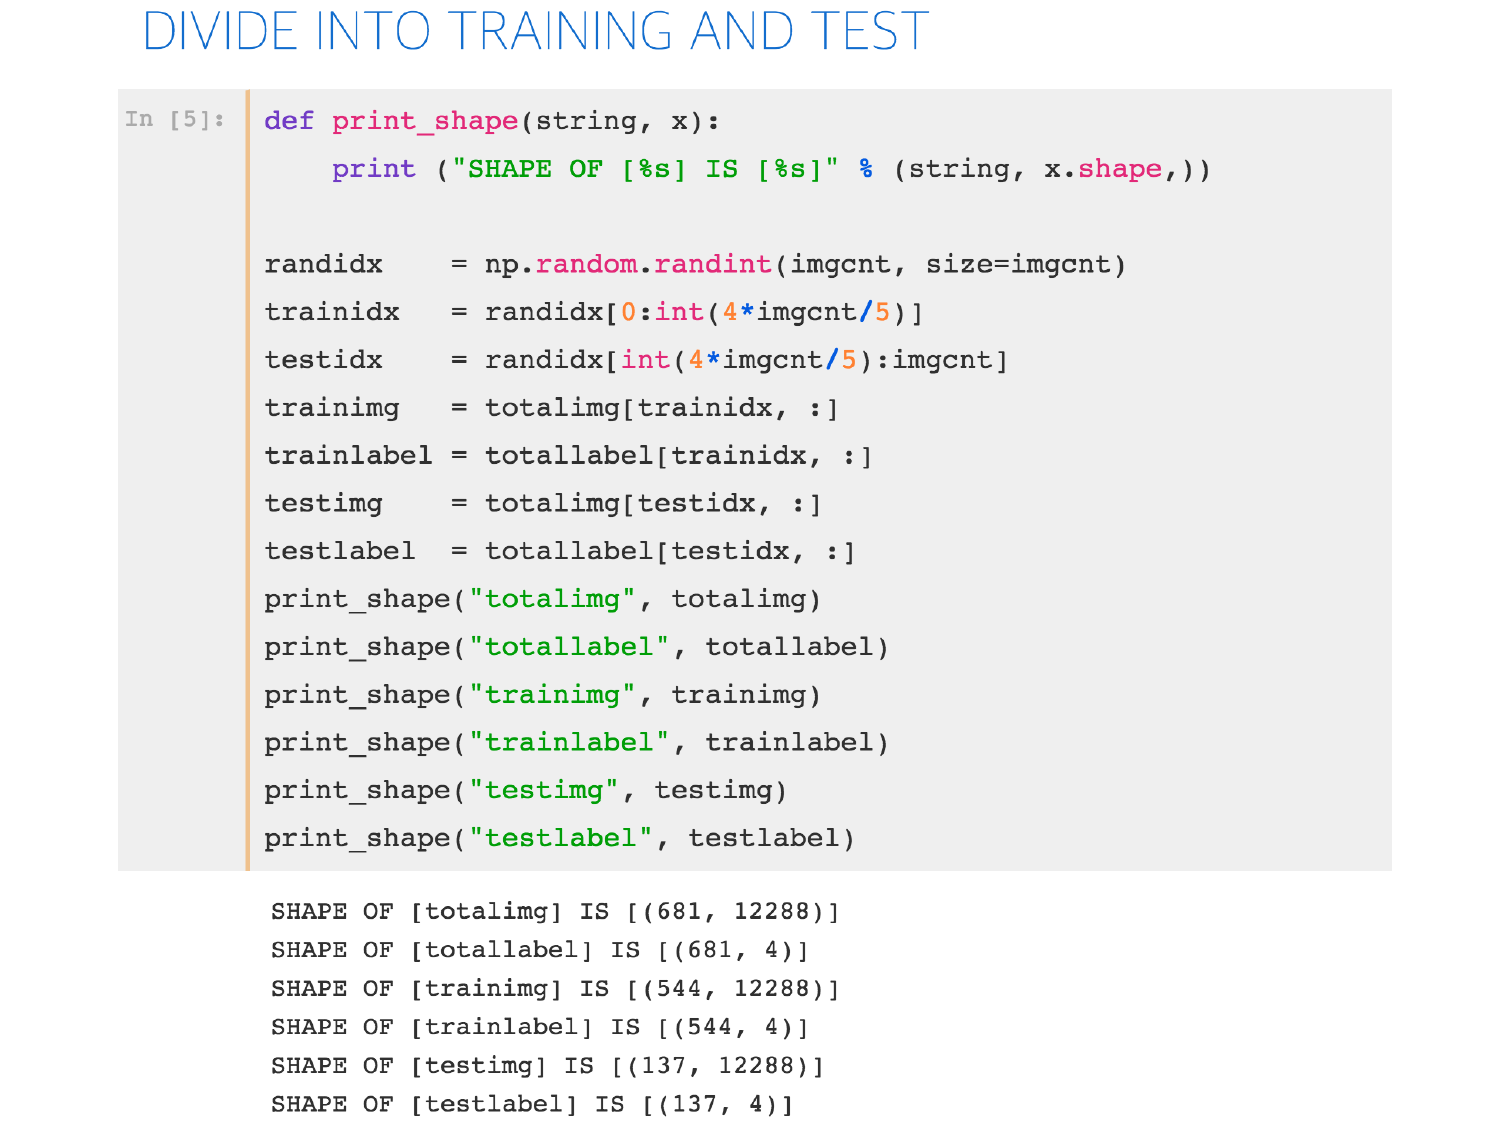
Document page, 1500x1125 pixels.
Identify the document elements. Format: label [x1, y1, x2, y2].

picture [107, 0, 1393, 1125]
